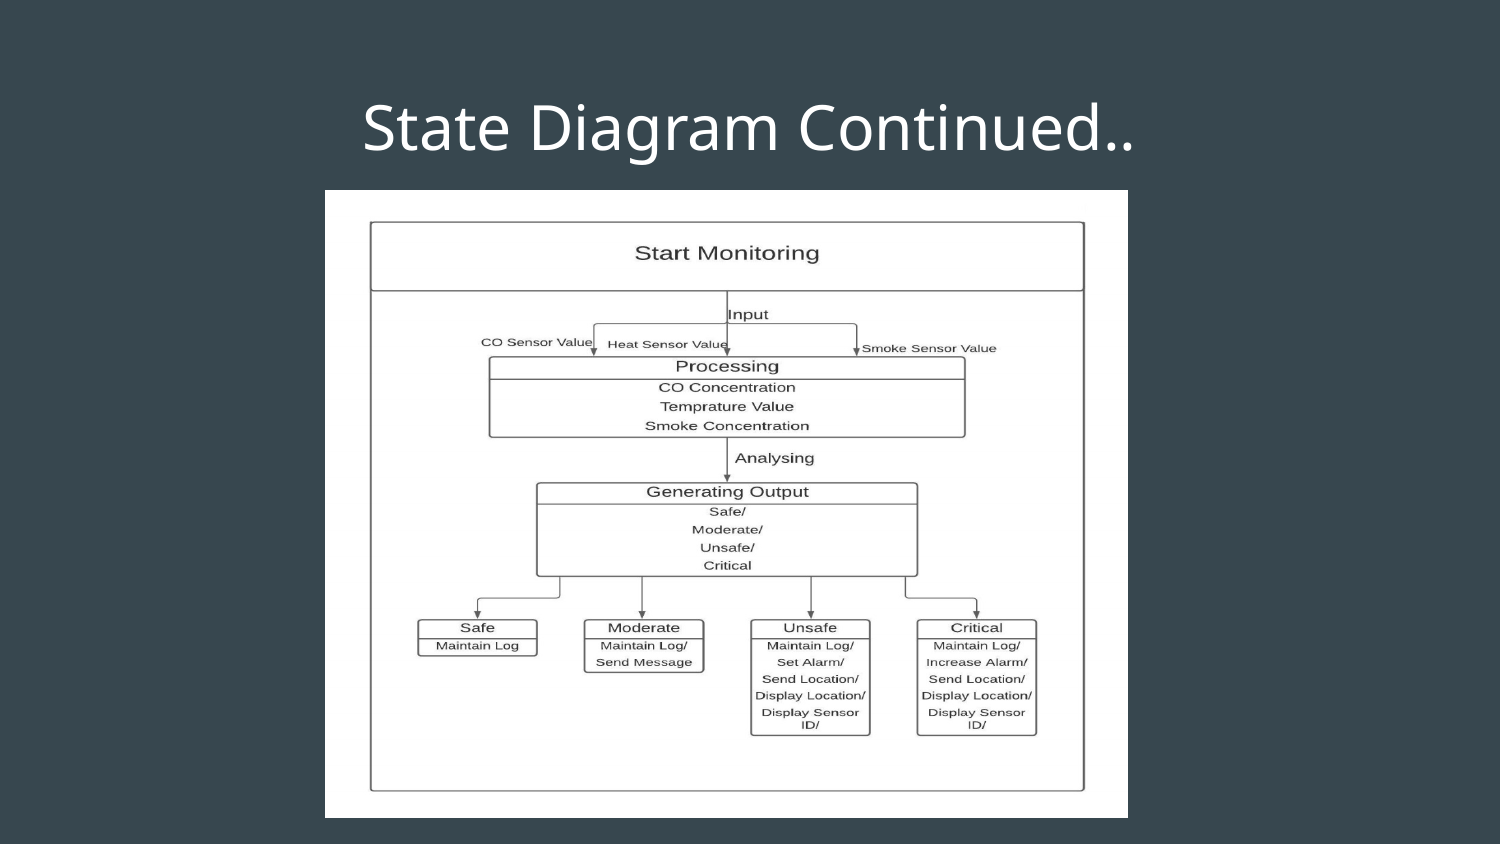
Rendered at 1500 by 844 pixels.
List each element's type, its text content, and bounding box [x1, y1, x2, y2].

picture [325, 190, 1128, 818]
title State Diagram Continued.. [51, 72, 1449, 167]
